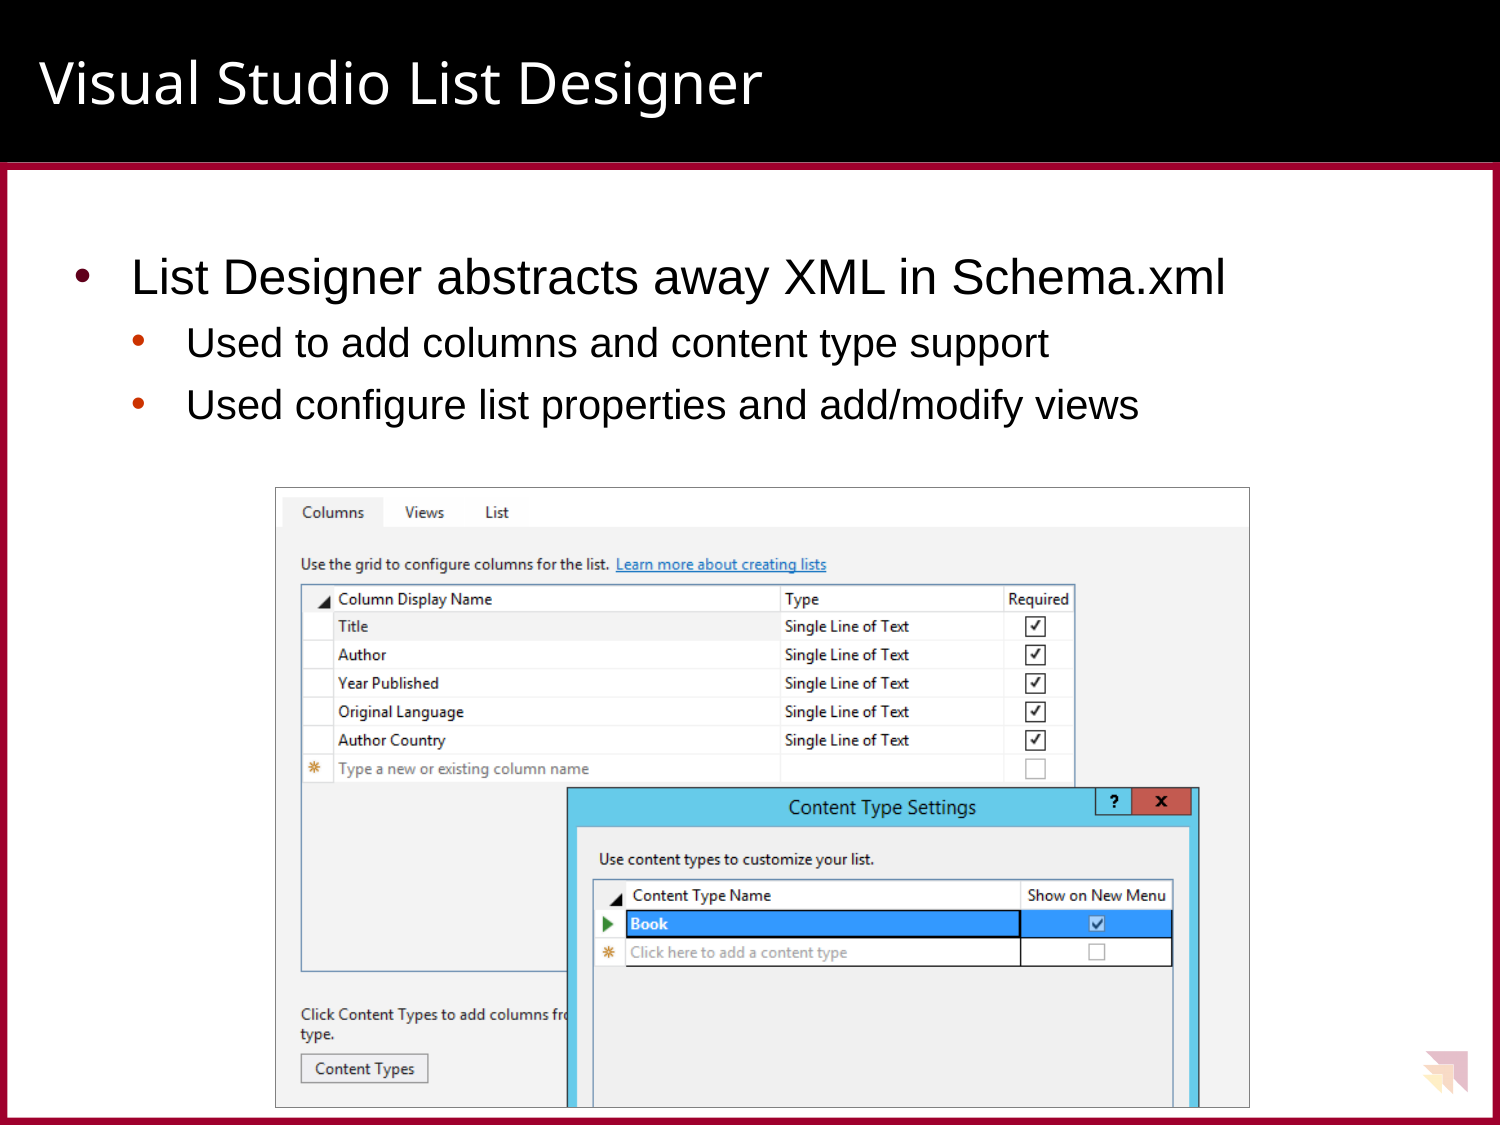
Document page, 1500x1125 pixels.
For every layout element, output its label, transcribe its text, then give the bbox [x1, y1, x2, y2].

picture [274, 487, 1251, 1108]
title Visual Studio List Designer [24, 12, 1438, 150]
list List Designer abstracts away XML in Schema.xml Used to add columns and content type support Used configure list properties and add/modify views [58, 237, 1434, 1088]
